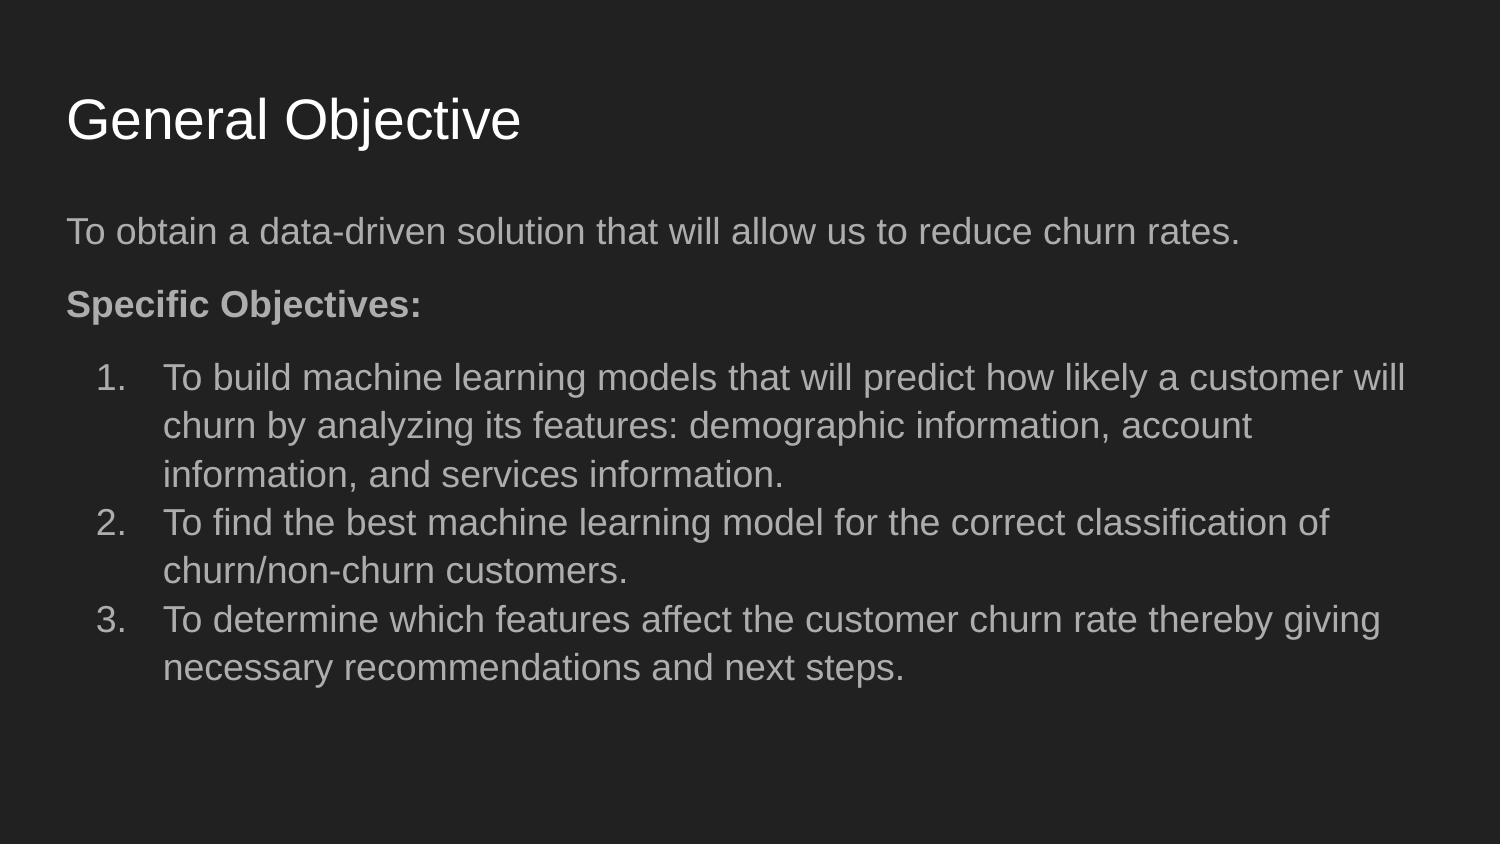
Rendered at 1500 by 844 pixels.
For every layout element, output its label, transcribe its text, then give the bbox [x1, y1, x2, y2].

title General Objective [51, 72, 1449, 167]
list To obtain a data-driven solution that will allow us to reduce churn rates. Specific Objectives: To build machine learning models that will predict how likely a customer will churn by analyzing its features: demographic information, account information, and services information. To find the best machine learning model for the correct classification of churn/non-churn customers. To determine which features affect the customer churn rate thereby giving necessary recommendations and next steps. [51, 189, 1449, 750]
